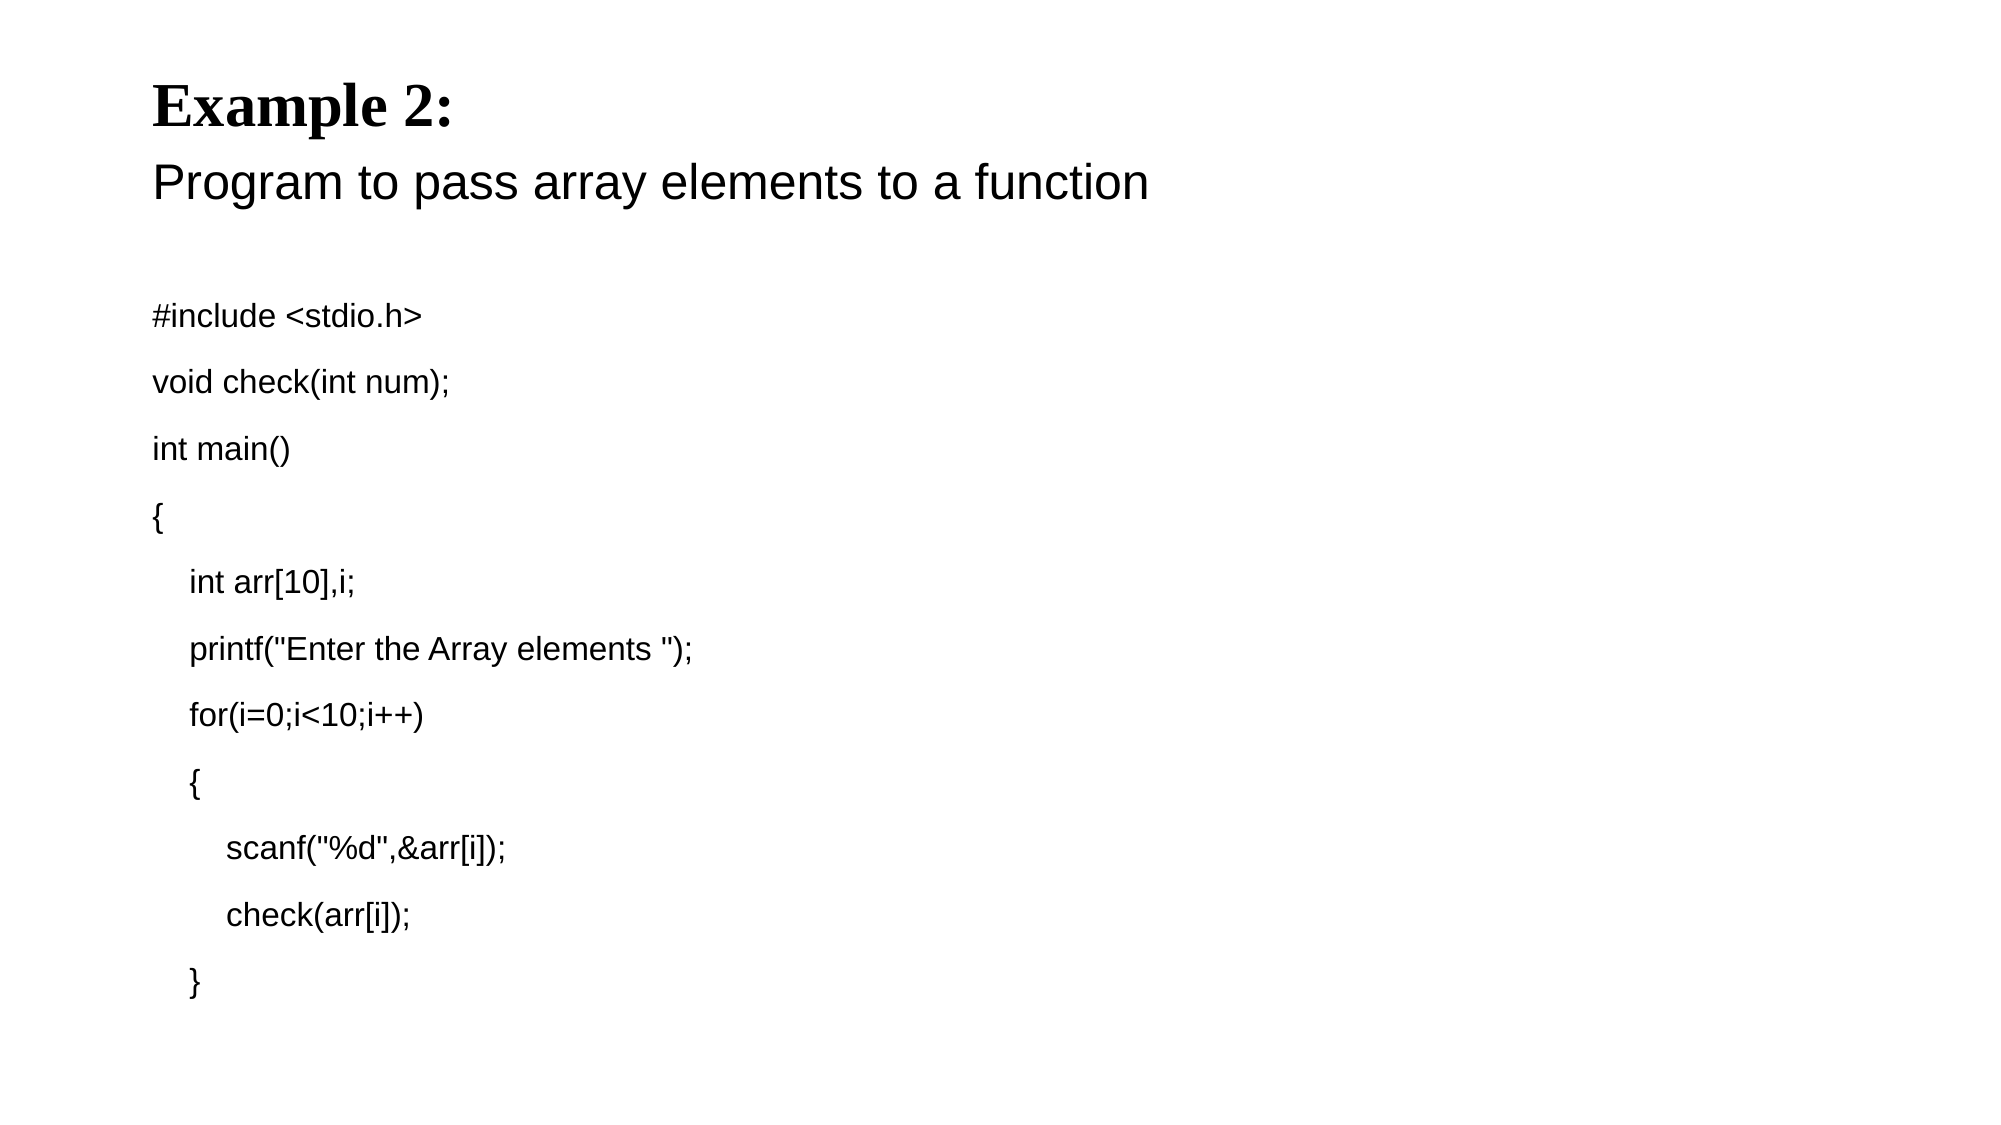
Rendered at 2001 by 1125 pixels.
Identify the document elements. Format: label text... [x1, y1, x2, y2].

list Example 2: Program to pass array elements to a function #include <stdio.h> void check(int num); int main() { int arr[10],i; printf("Enter the Array elements "); for(i=0;i<10;i++) { scanf("%d",&arr[i]); check(arr[i]); } [137, 56, 1863, 1081]
